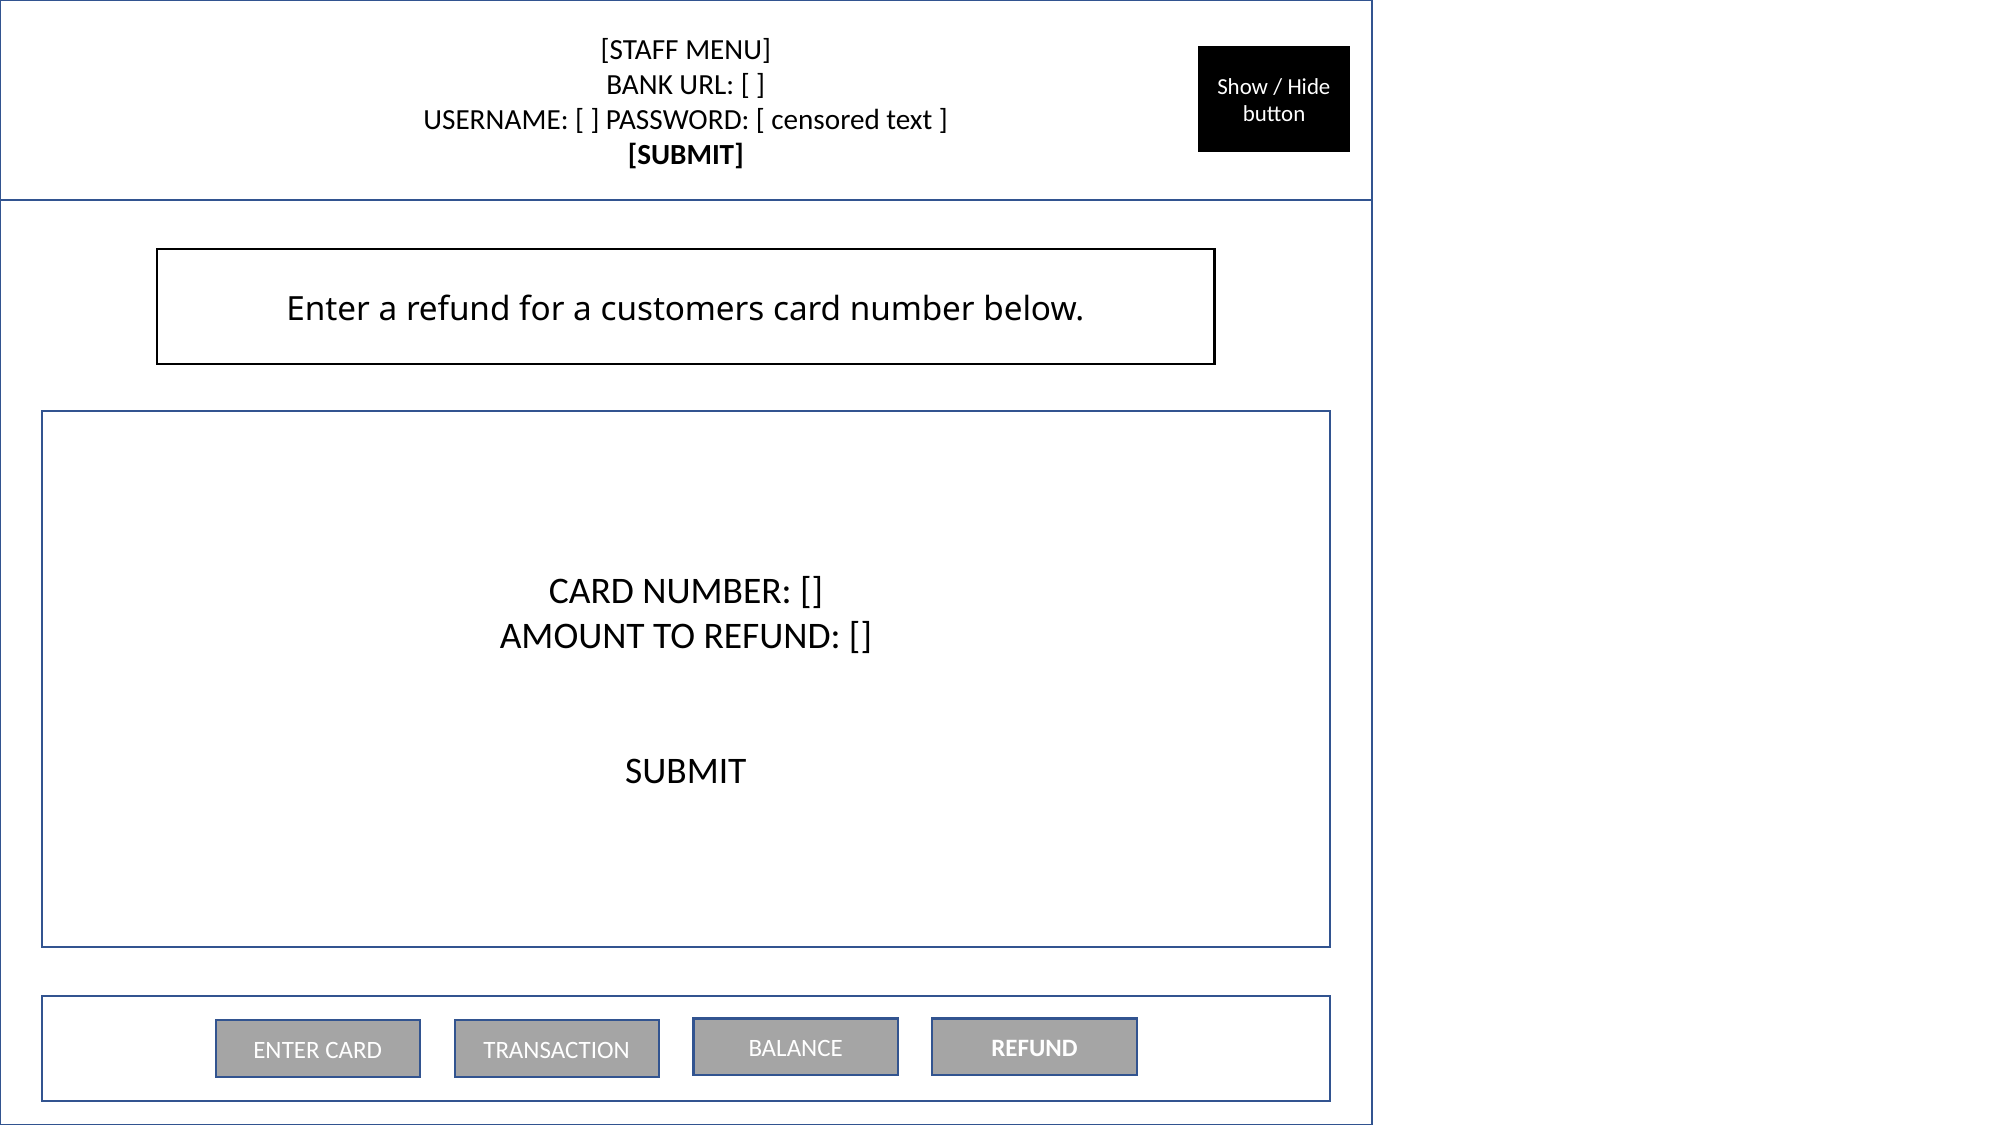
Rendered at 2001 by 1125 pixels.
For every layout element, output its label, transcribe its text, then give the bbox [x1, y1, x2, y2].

text_box [41, 995, 1331, 1102]
text_box Show / Hide button [1198, 46, 1350, 152]
text_box [0, 199, 1373, 1125]
text_box CARD NUMBER: [] AMOUNT TO REFUND: [] SUBMIT [41, 410, 1331, 948]
text_box TRANSACTION [454, 1019, 660, 1078]
text_box [STAFF MENU] BANK URL: [ ] USERNAME: [ ] PASSWORD: [ censored text ] [SUBMIT] [0, 0, 1373, 199]
text_box ENTER CARD [215, 1019, 421, 1078]
text_box Enter a refund for a customers card number below. [156, 248, 1216, 365]
text_box BALANCE [692, 1017, 899, 1076]
text_box REFUND [931, 1017, 1138, 1076]
